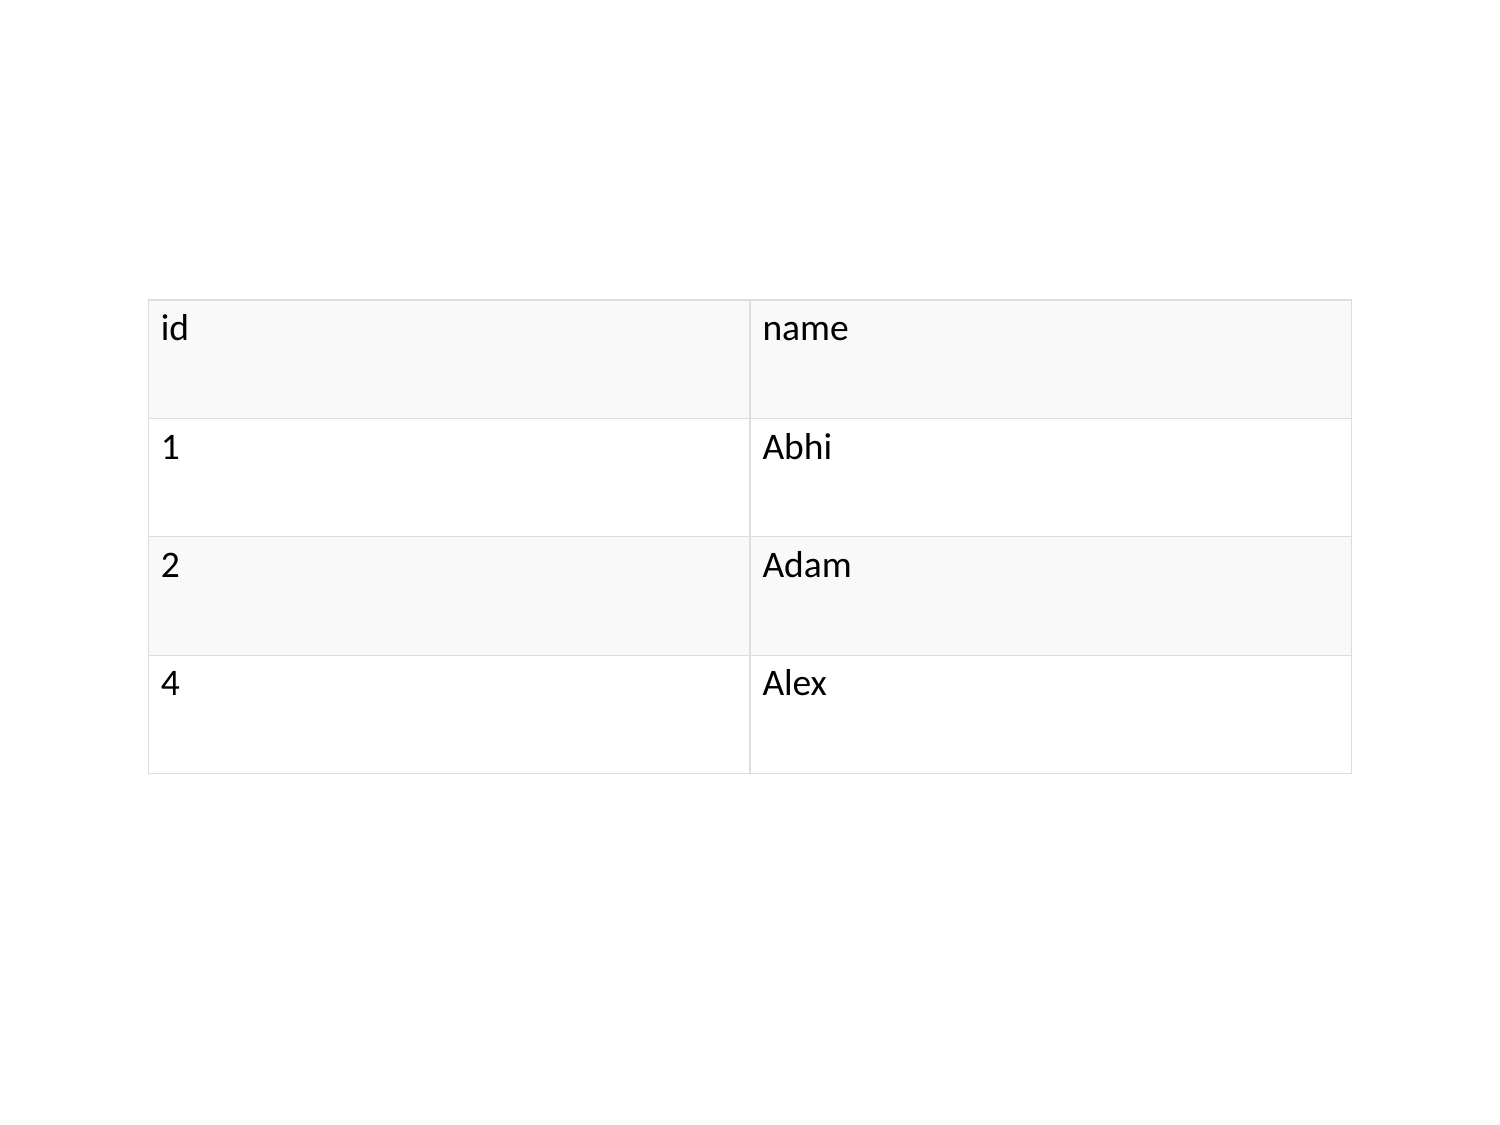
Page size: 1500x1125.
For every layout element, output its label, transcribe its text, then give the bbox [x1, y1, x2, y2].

table_cell Abhi [751, 419, 1351, 536]
table_cell 1 [149, 419, 749, 536]
table_cell Adam [751, 537, 1351, 655]
table_cell Alex [751, 656, 1351, 773]
table_cell 4 [149, 656, 749, 773]
table_header id [149, 301, 749, 418]
table_cell 2 [149, 537, 749, 655]
table_header name [751, 301, 1351, 418]
